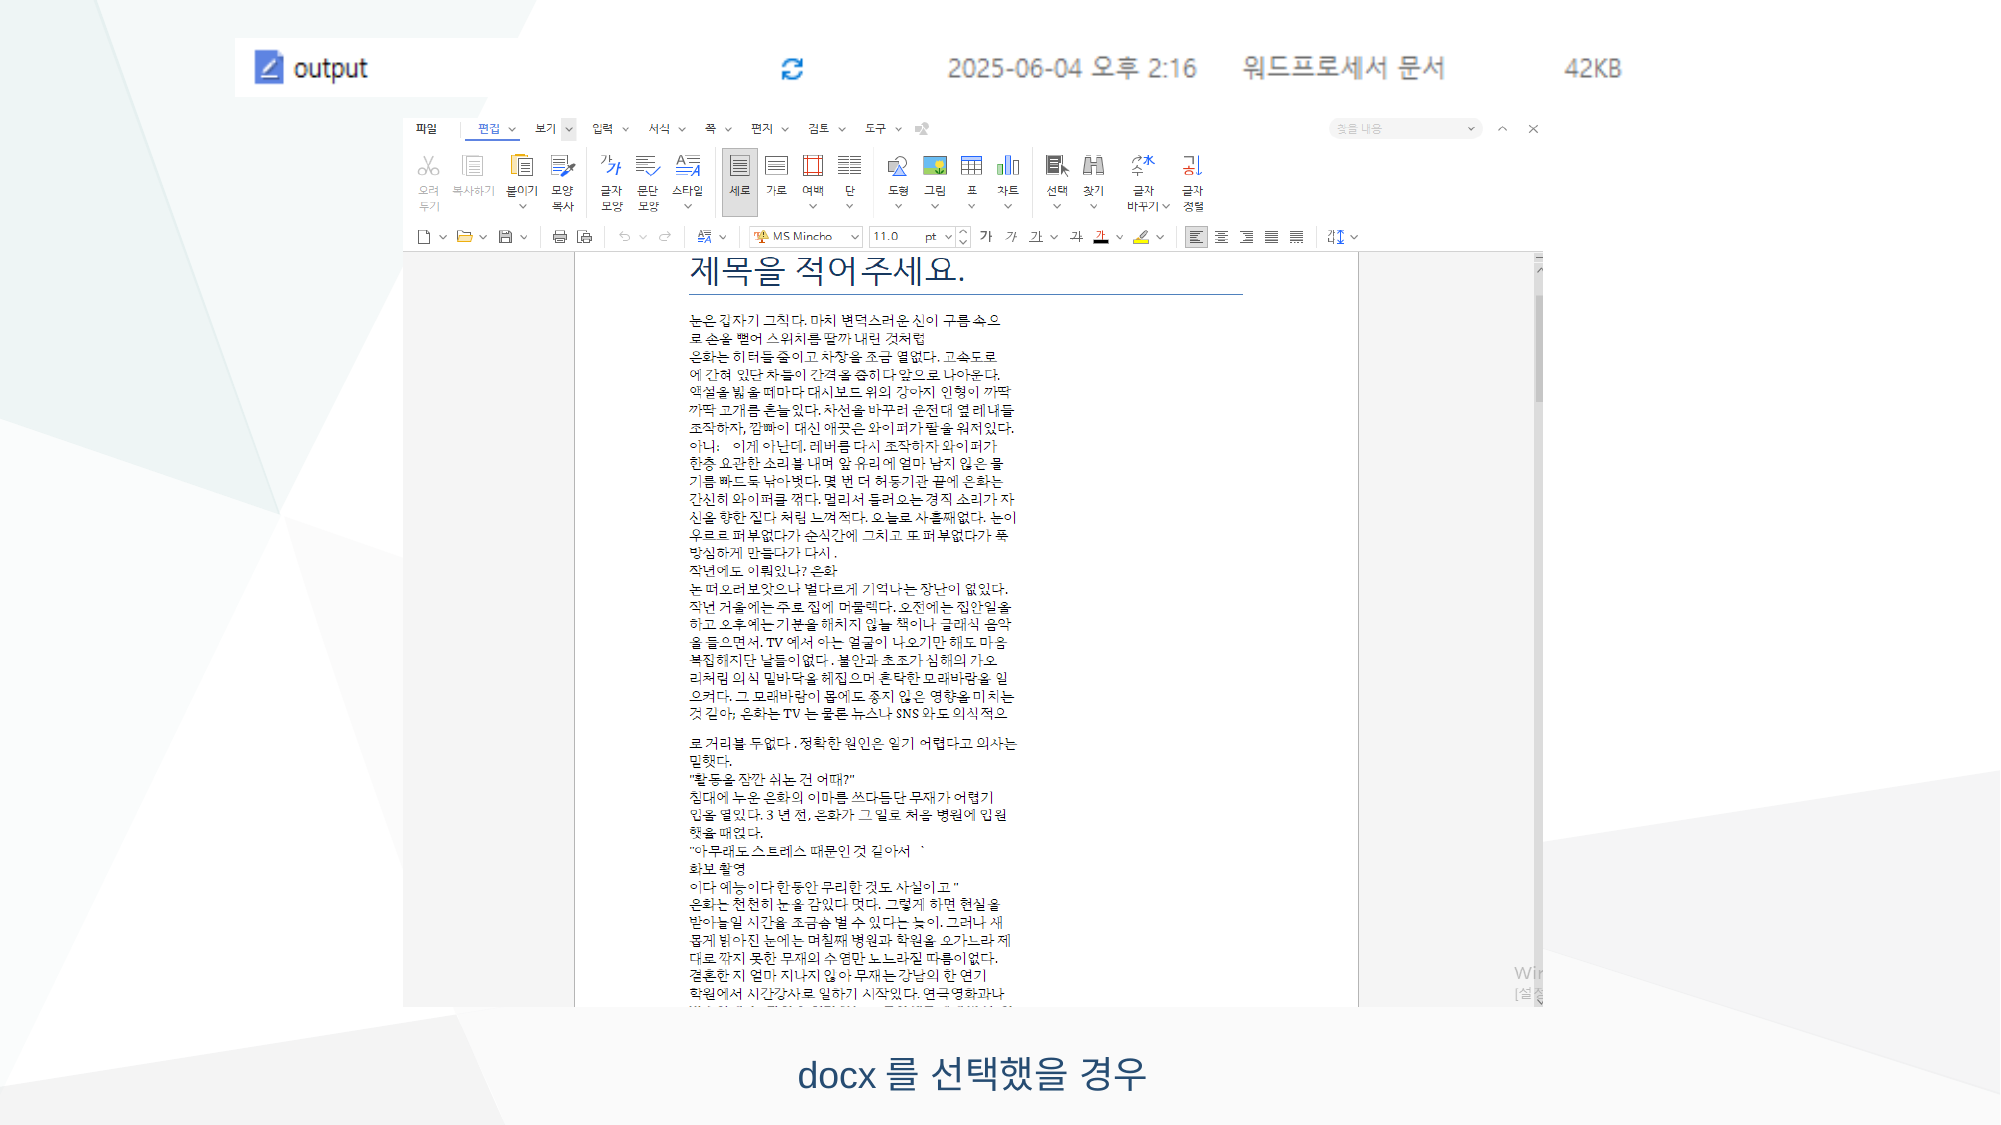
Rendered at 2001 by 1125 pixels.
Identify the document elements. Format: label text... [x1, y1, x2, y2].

text_box docx를 선택했을 경우 [782, 1044, 1163, 1104]
picture [403, 118, 1543, 1007]
picture [234, 38, 1647, 97]
